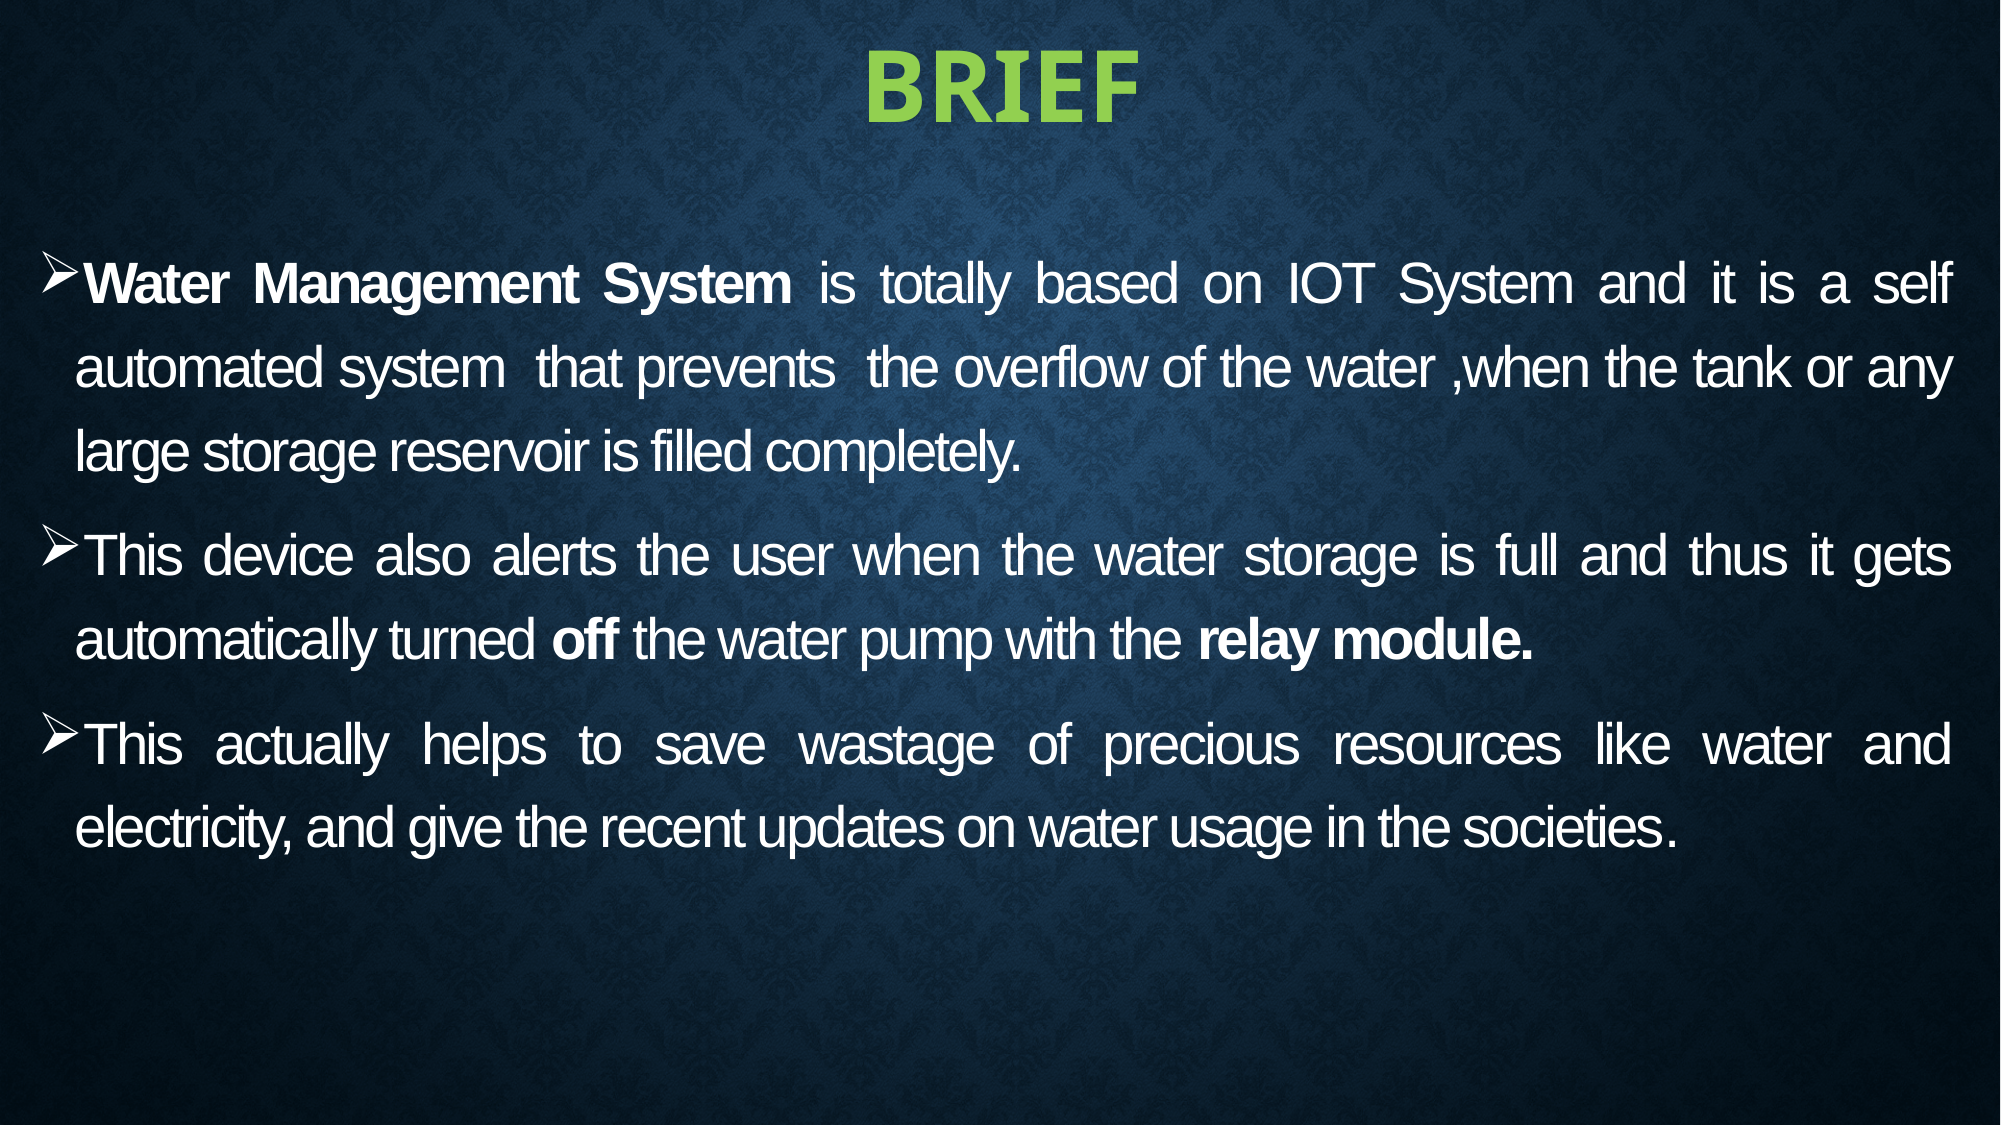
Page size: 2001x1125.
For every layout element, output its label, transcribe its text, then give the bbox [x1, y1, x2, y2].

list Water Management System is totally based on IOT System and it is a self automated system that prevents the overflow of the water ,when the tank or any large storage reservoir is filled completely. This device also alerts the user when the water storage is full and thus it gets automatically turned off the water pump with the relay module. This actually helps to save wastage of precious resources like water and electricity, and give the recent updates on water usage in the societies. [22, 223, 1966, 1025]
title BRIEF [22, 23, 1982, 158]
